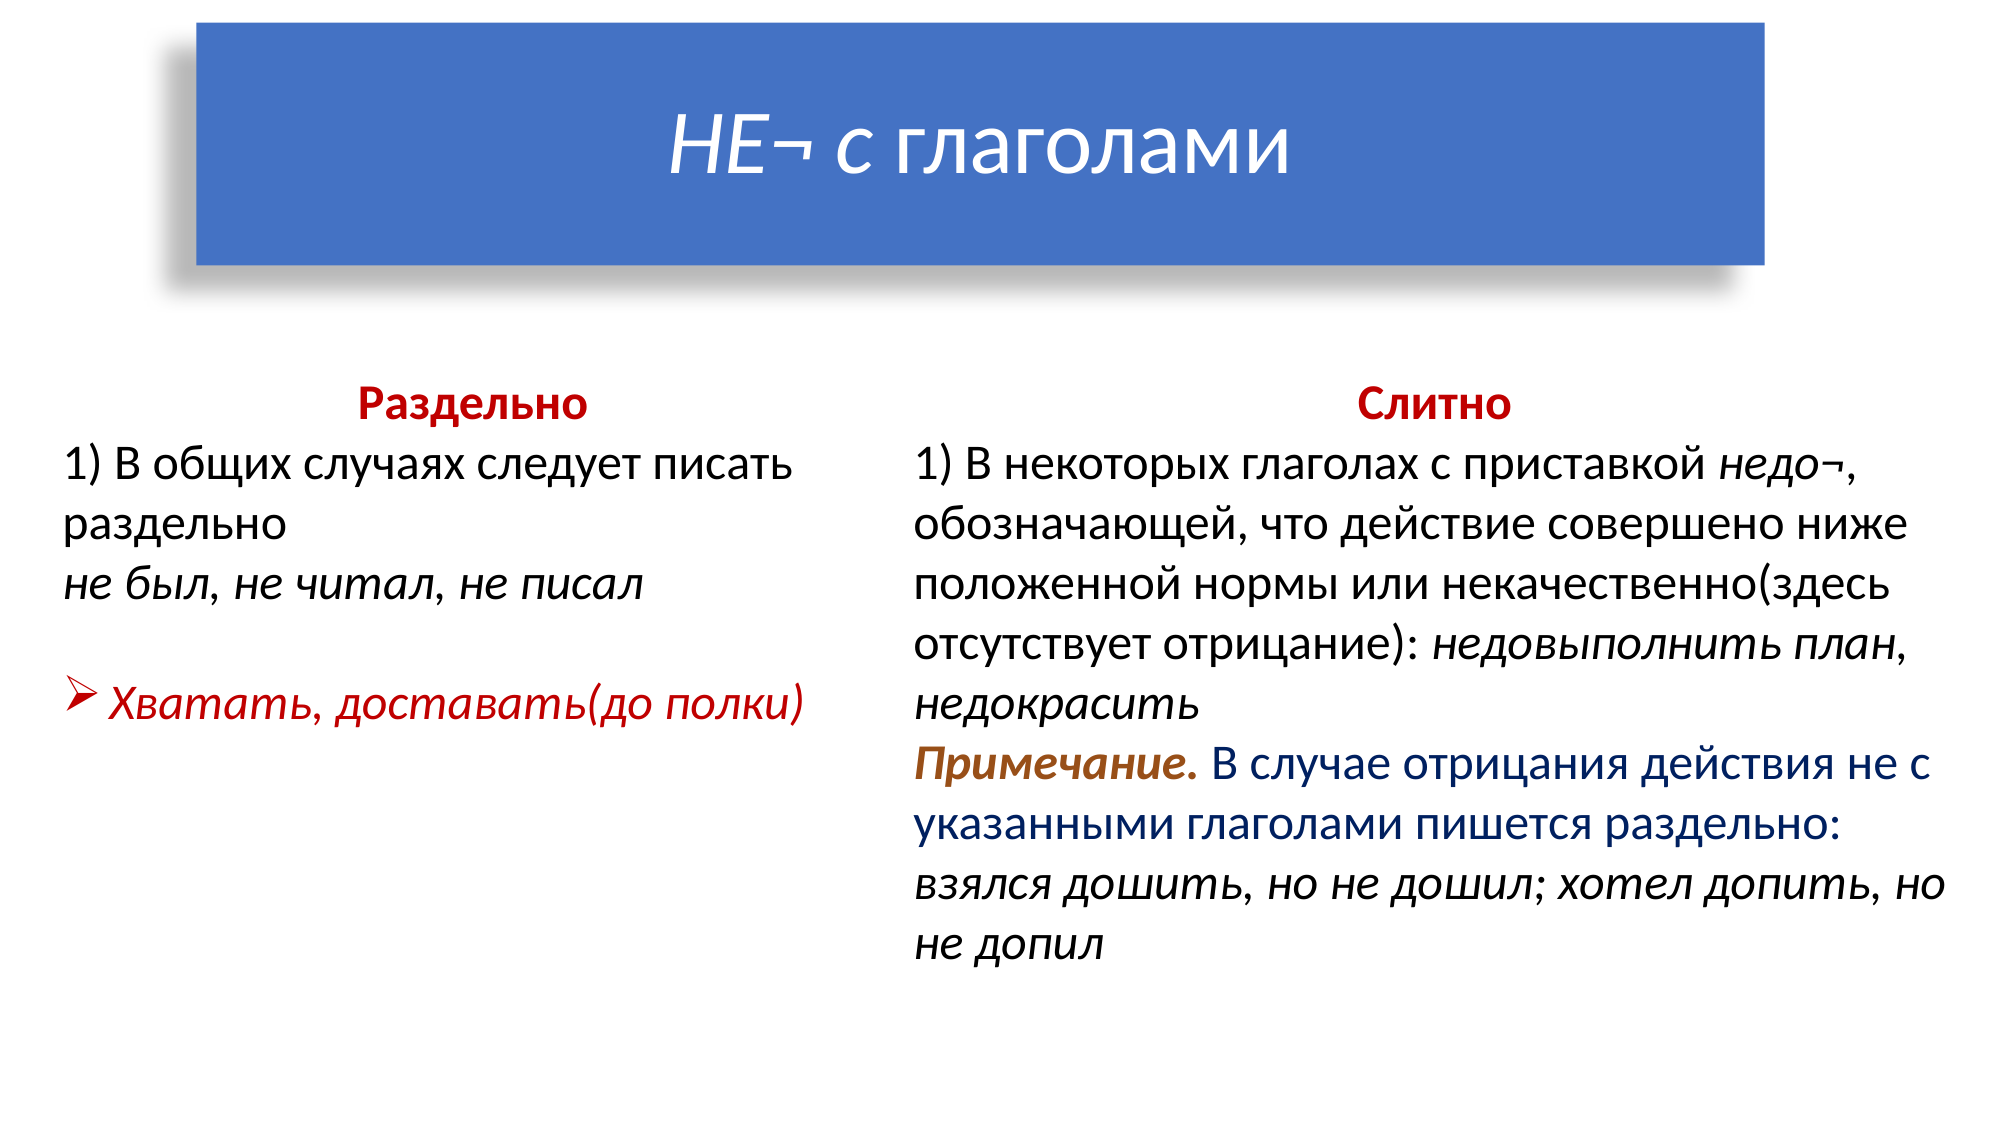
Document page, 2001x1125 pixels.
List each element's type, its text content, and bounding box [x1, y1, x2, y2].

text_box Слитно 1) В некоторых глаголах с приставкой недо¬, обозначающей, что действие совершено ниже положенной нормы или некачественно(здесь отсутствует отрицание): недовыполнить план, недокрасить Примечание. В случае отрицания действия не с указанными глаголами пишется раздельно: взялся дошить, но не дошил; хотел допить, но не допил [898, 362, 1972, 1023]
text_box Раздельно 1) В общих случаях следует писать раздельно не был, не читал, не писал Хватать, доставать(до полки) [47, 362, 898, 783]
text_box НЕ¬ с глаголами [196, 22, 1765, 266]
